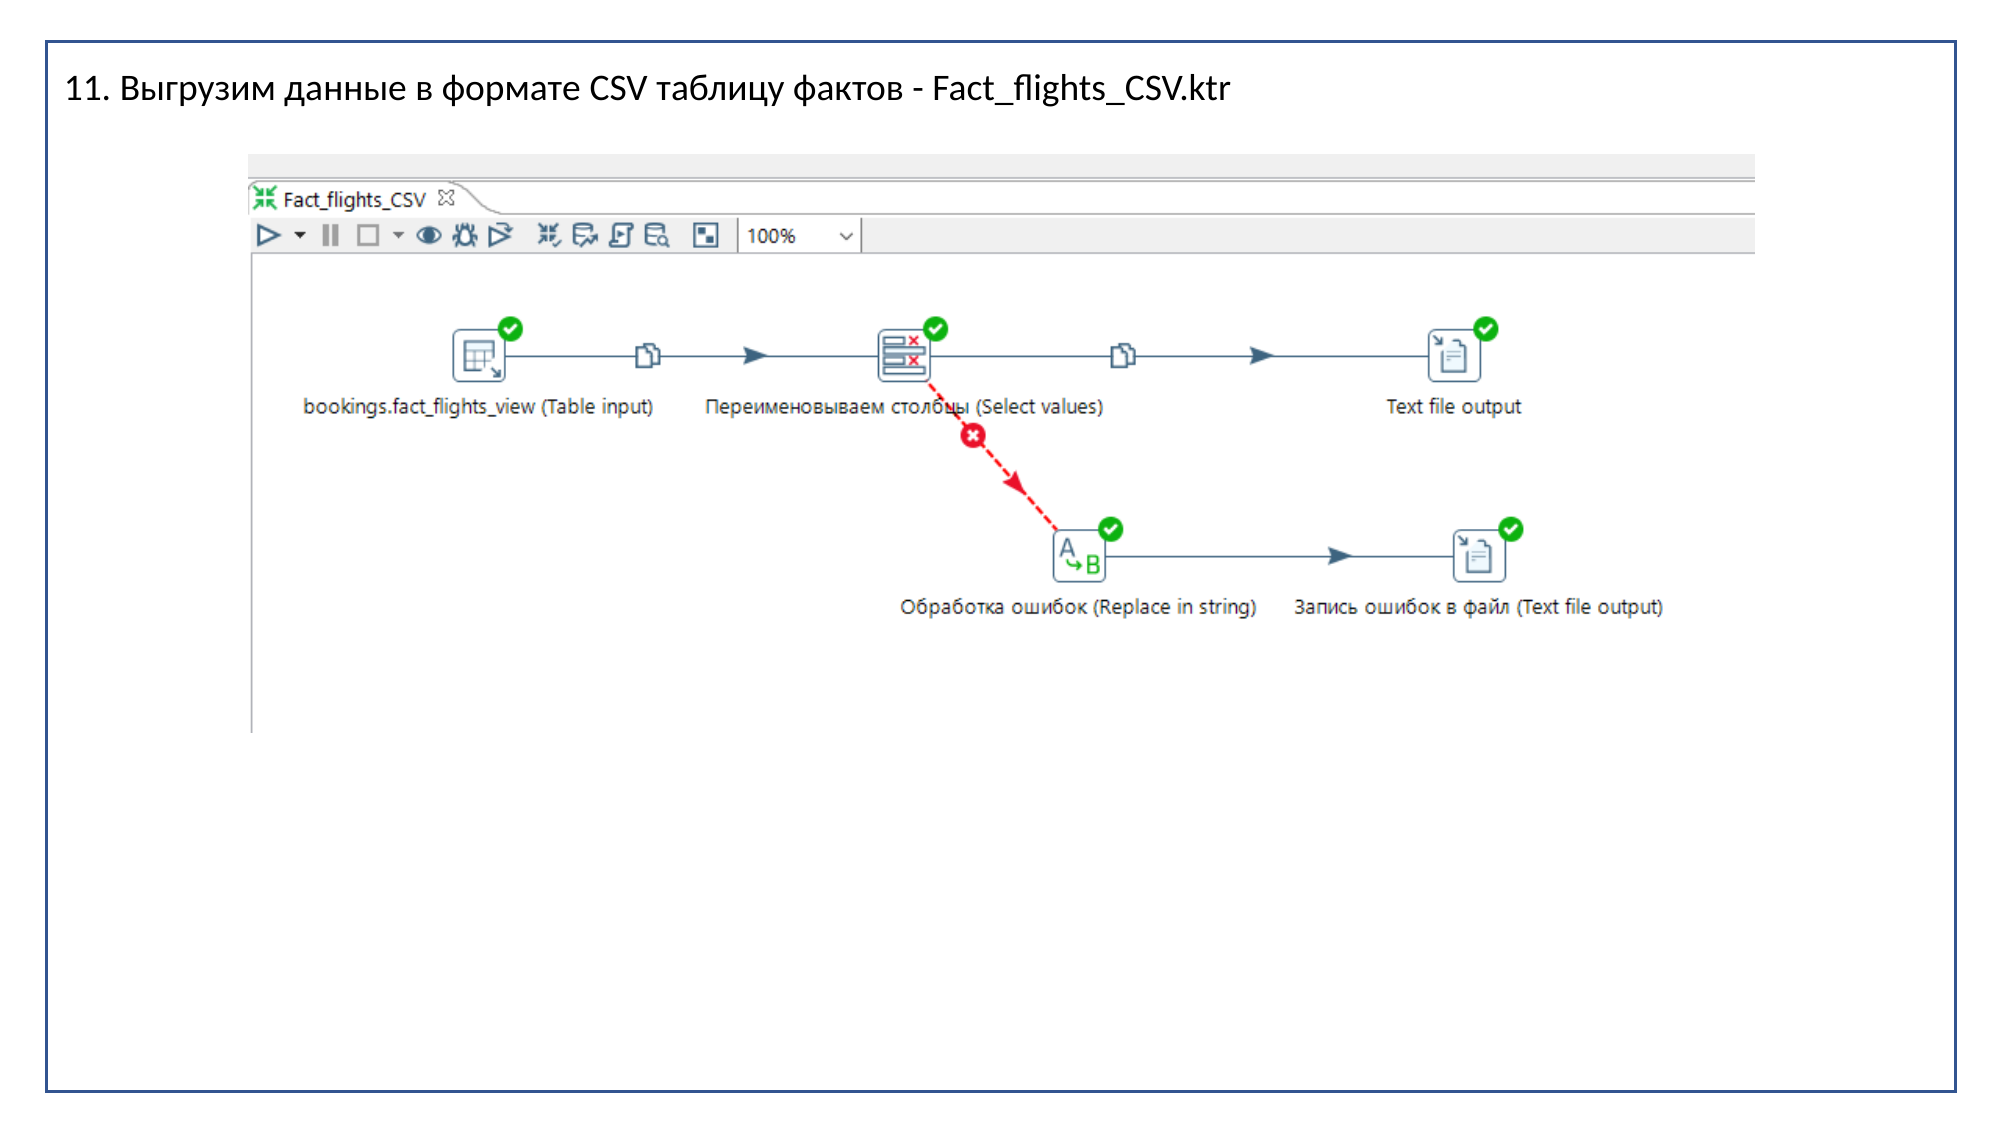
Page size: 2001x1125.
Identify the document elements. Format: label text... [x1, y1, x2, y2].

text_box [46, 40, 1957, 1092]
picture [247, 154, 1755, 733]
text_box 11. Выгрузим данные в формате CSV таблицу фактов - Fact_flights_CSV.ktr [48, 55, 1954, 116]
